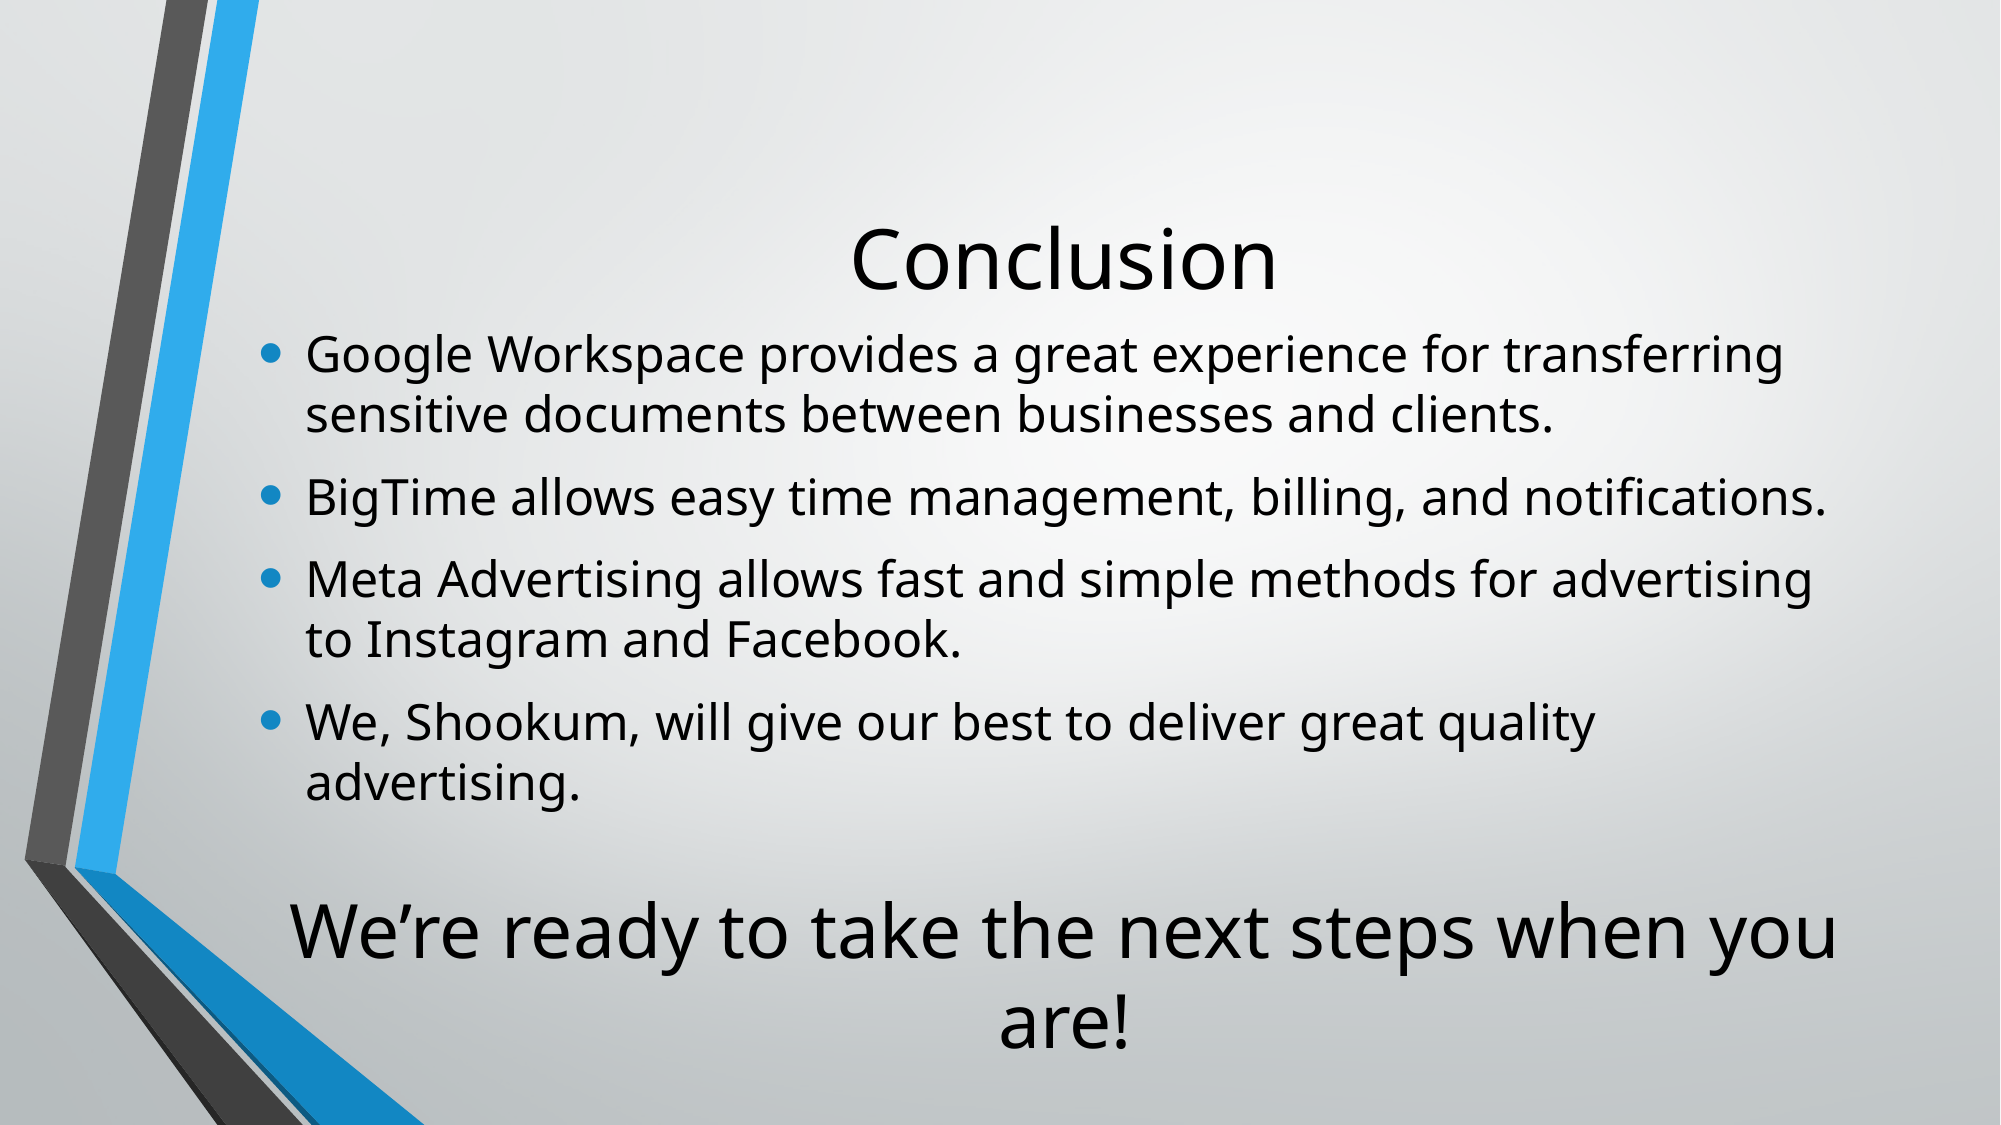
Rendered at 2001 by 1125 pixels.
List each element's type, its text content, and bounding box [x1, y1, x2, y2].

title Conclusion [243, 112, 1887, 351]
list Google Workspace provides a great experience for transferring sensitive documents between businesses and clients. BigTime allows easy time management, billing, and notifications. Meta Advertising allows fast and simple methods for advertising to Instagram and Facebook. We, Shookum, will give our best to deliver great quality advertising. [243, 351, 1887, 864]
text_box We’re ready to take the next steps when you are! [243, 875, 1887, 1071]
